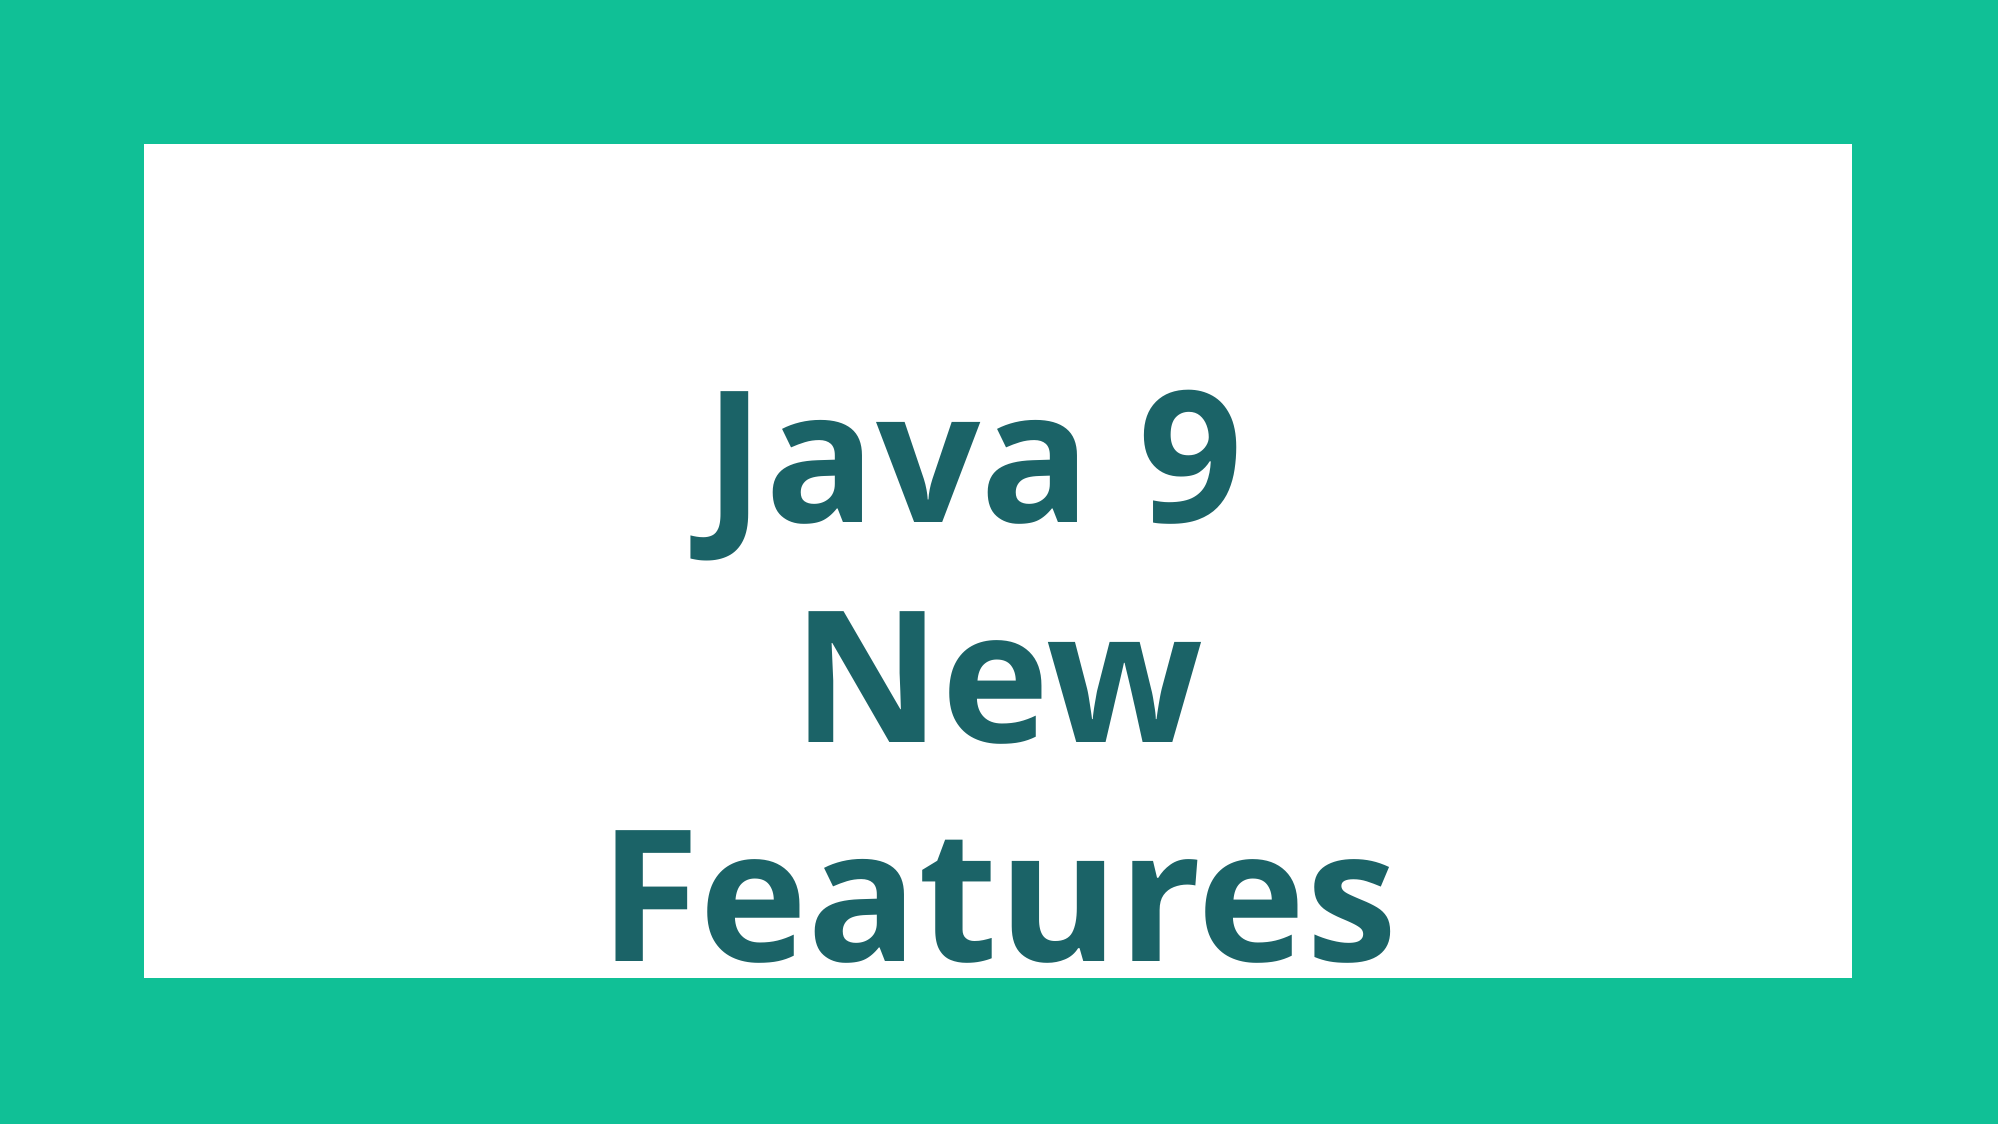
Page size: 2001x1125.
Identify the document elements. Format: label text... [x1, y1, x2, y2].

text_box Java 9 New Features [478, 331, 1519, 1006]
text_box [70, 70, 1926, 1052]
